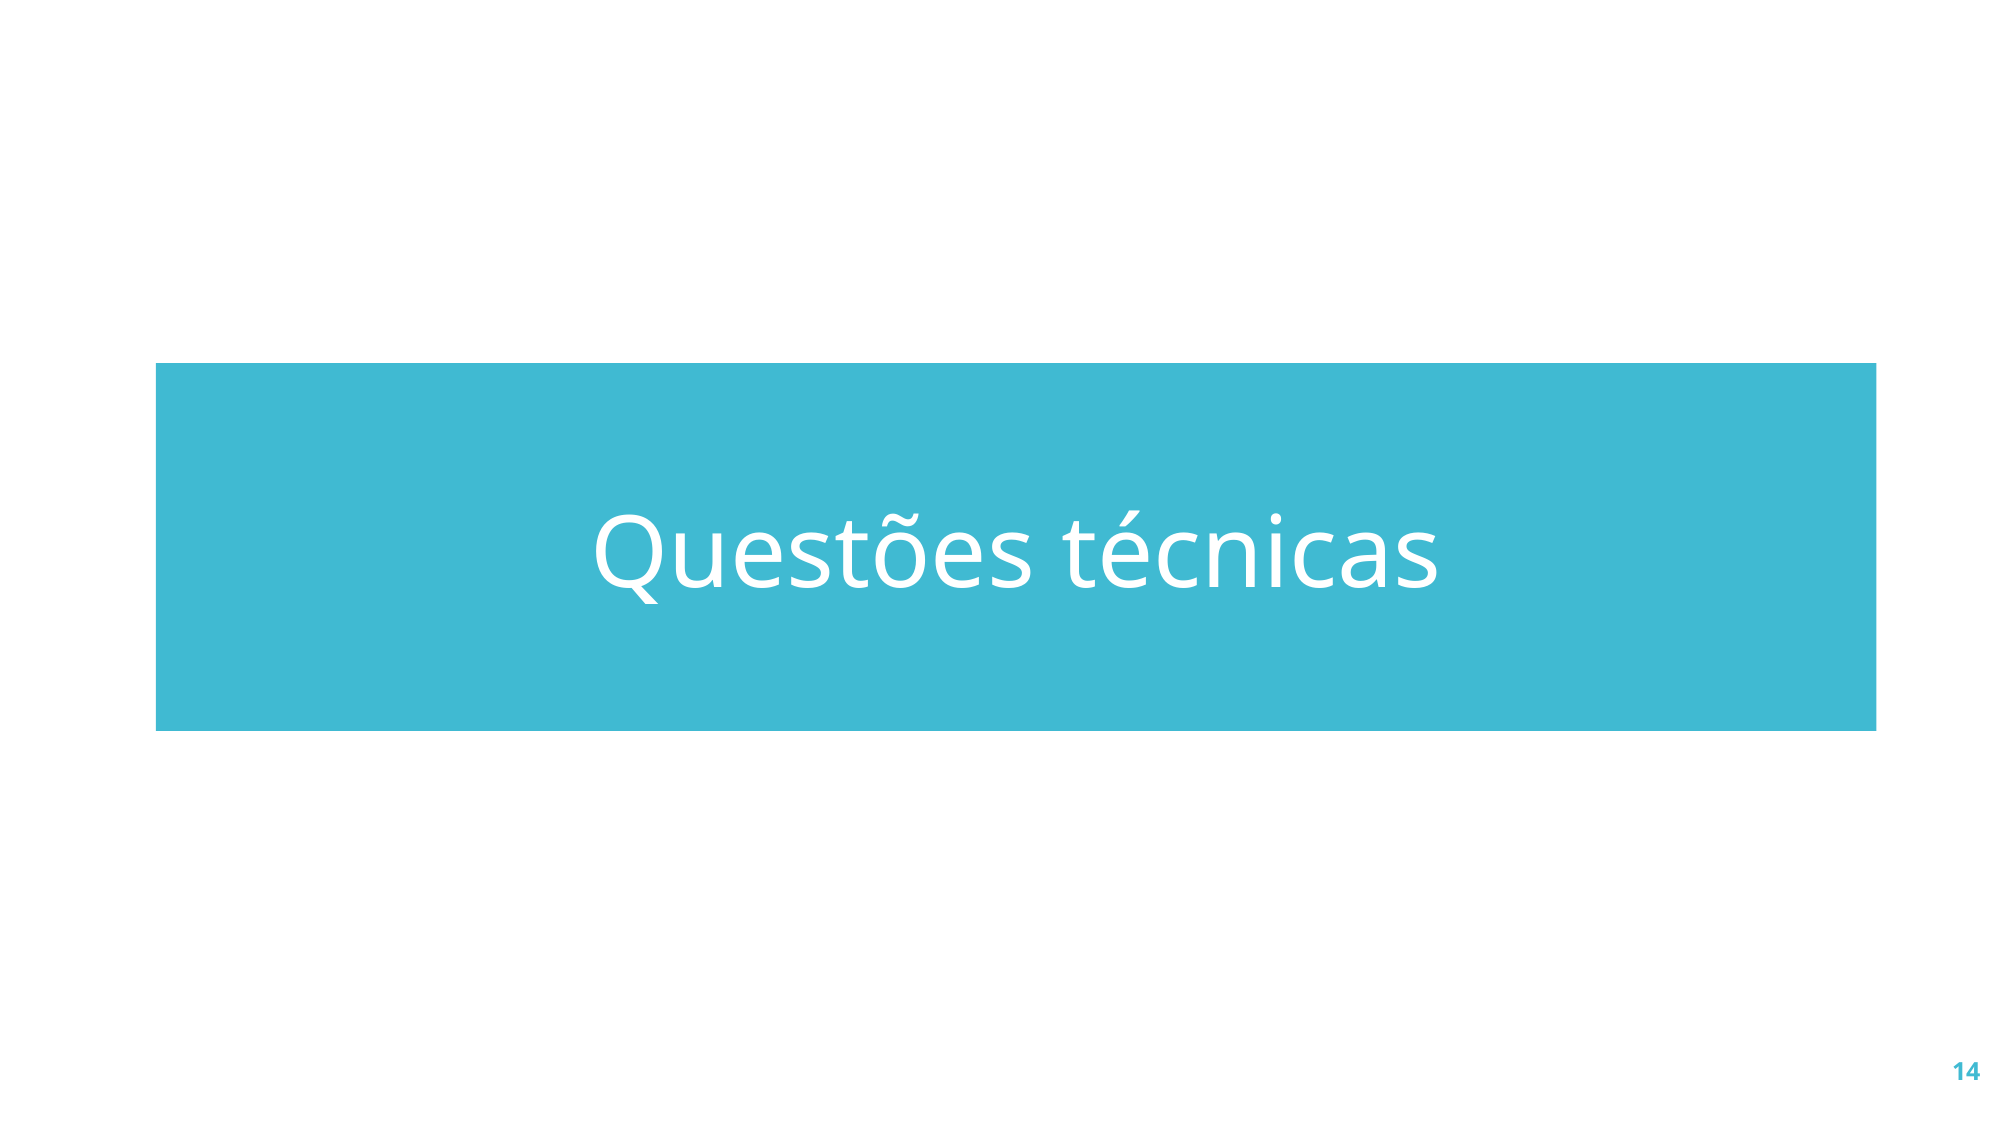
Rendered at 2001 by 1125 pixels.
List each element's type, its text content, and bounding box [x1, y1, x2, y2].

text_box Questões técnicas [155, 362, 1877, 732]
slide_number 14 [1744, 1042, 1996, 1103]
